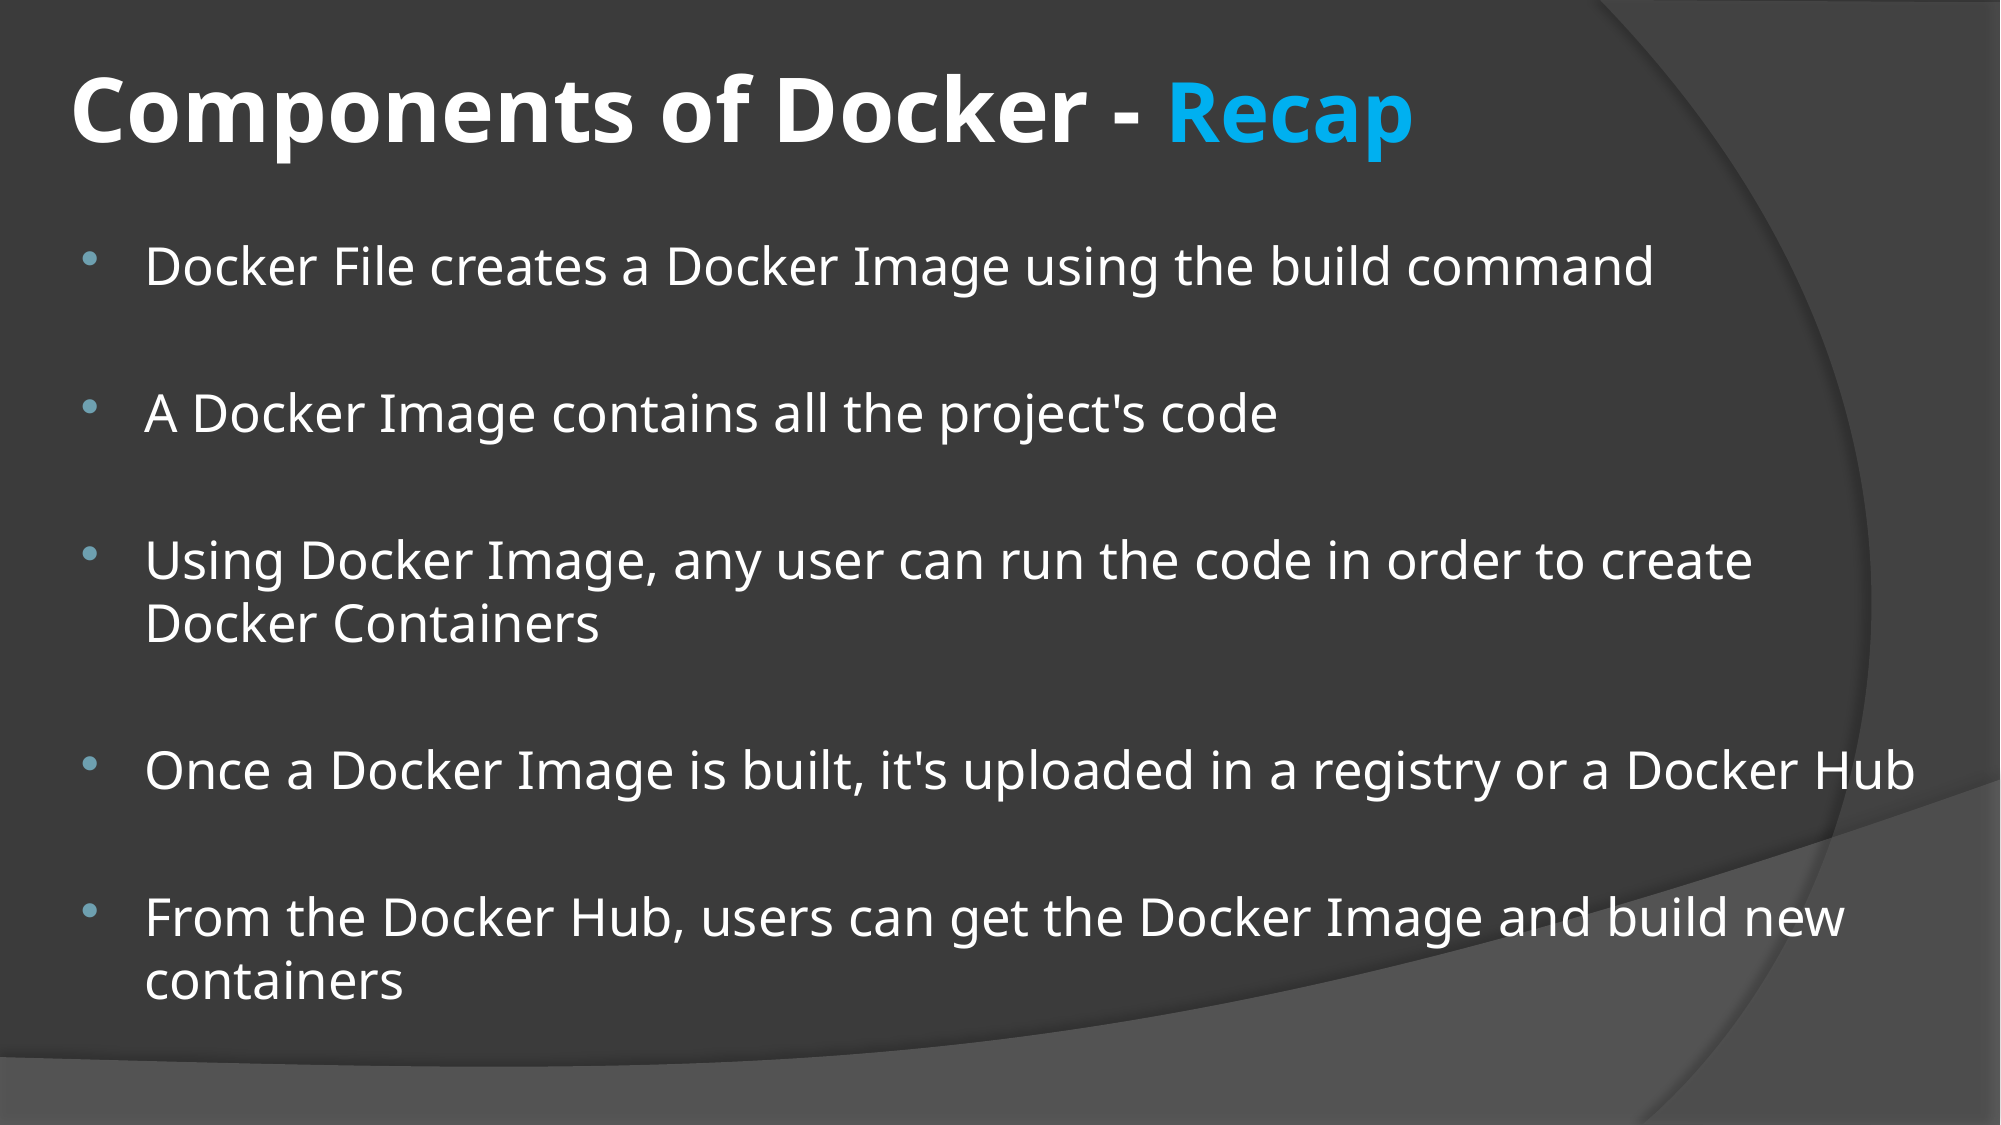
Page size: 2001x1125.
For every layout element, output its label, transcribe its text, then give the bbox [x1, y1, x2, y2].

list Docker File creates a Docker Image using the build command A Docker Image contains all the project's code Using Docker Image, any user can run the code in order to create Docker Containers Once a Docker Image is built, it's uploaded in a registry or a Docker Hub From the Docker Hub, users can get the Docker Image and build new containers [62, 224, 1950, 1075]
title Components of Docker - Recap [62, 24, 1975, 188]
